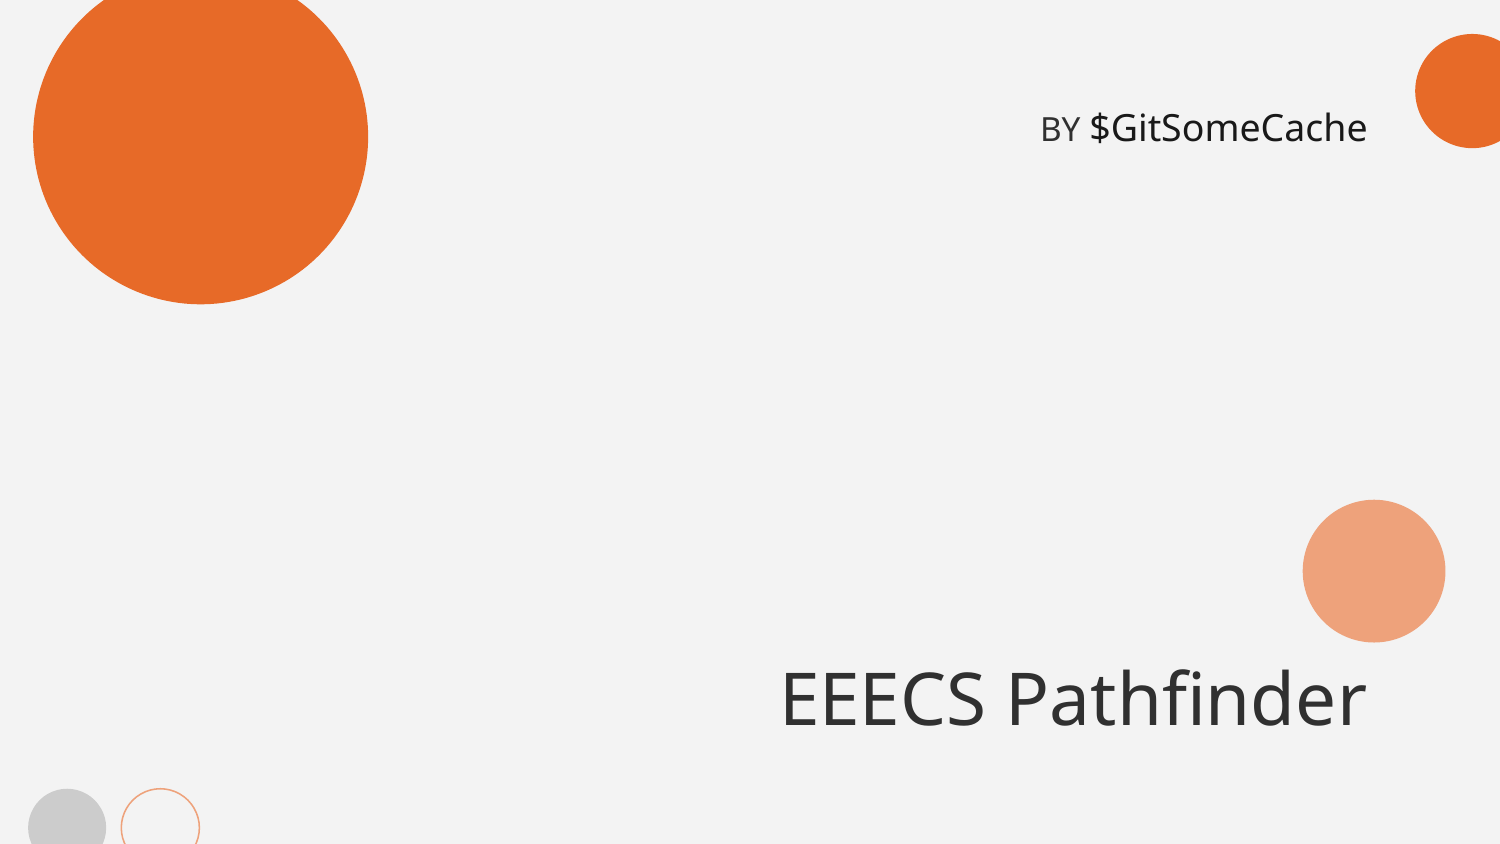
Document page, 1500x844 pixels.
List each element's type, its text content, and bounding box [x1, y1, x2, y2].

title EEECS Pathfinder [116, 545, 1383, 756]
text_box [33, 0, 369, 305]
text_box [1307, 499, 1446, 642]
subtitle BY $GitSomeCache [988, 88, 1383, 216]
